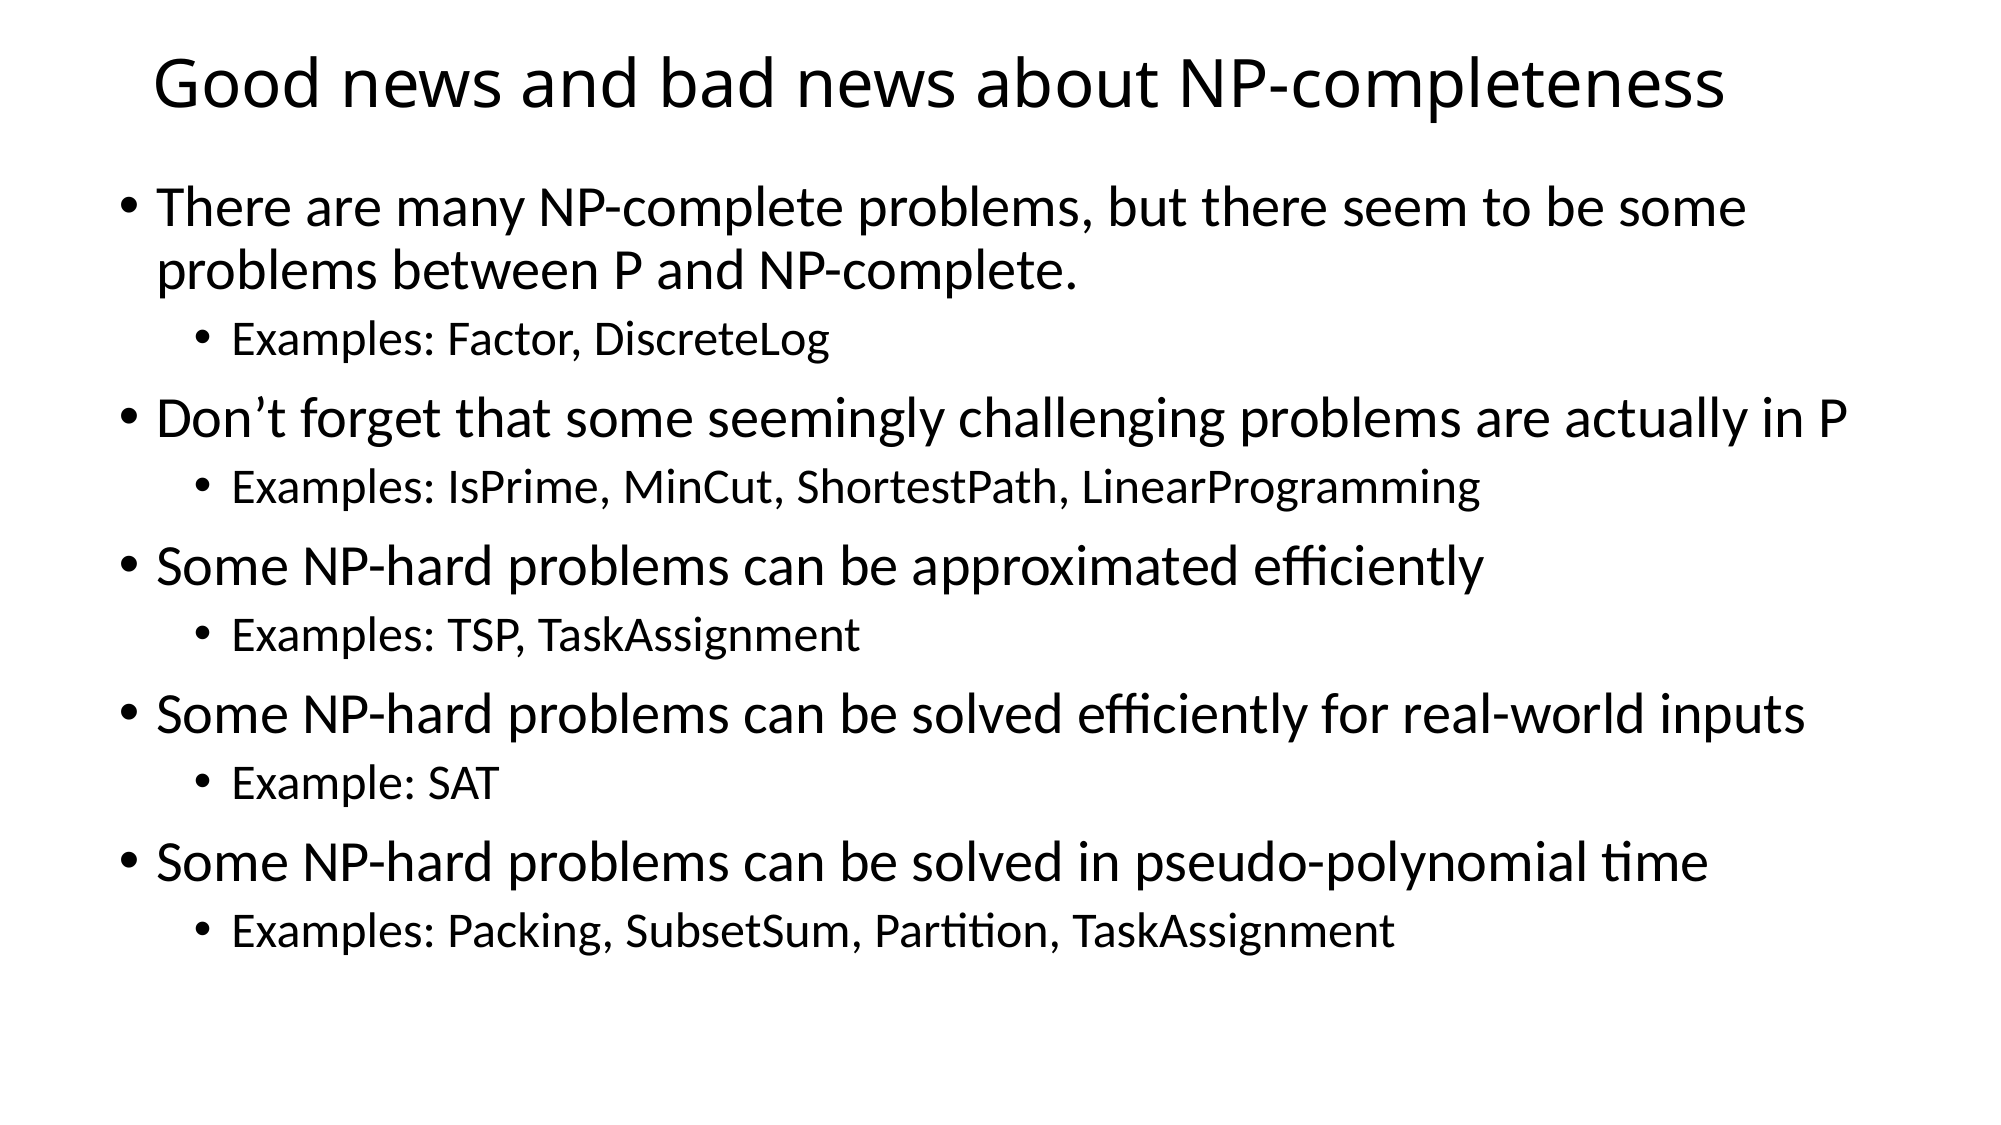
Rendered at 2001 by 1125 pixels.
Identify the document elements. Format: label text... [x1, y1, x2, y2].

title Good news and bad news about NP-completeness [137, 25, 1863, 148]
list There are many NP-complete problems, but there seem to be some problems between P and NP-complete. Examples: Factor, DiscreteLog Don’t forget that some seemingly challenging problems are actually in P Examples: IsPrime, MinCut, ShortestPath, LinearProgramming Some NP-hard problems can be approximated efficiently Examples: TSP, TaskAssignment Some NP-hard problems can be solved efficiently for real-world inputs Example: SAT Some NP-hard problems can be solved in pseudo-polynomial time Examples: Packing, SubsetSum, Partition, TaskAssignment [103, 168, 1913, 1014]
